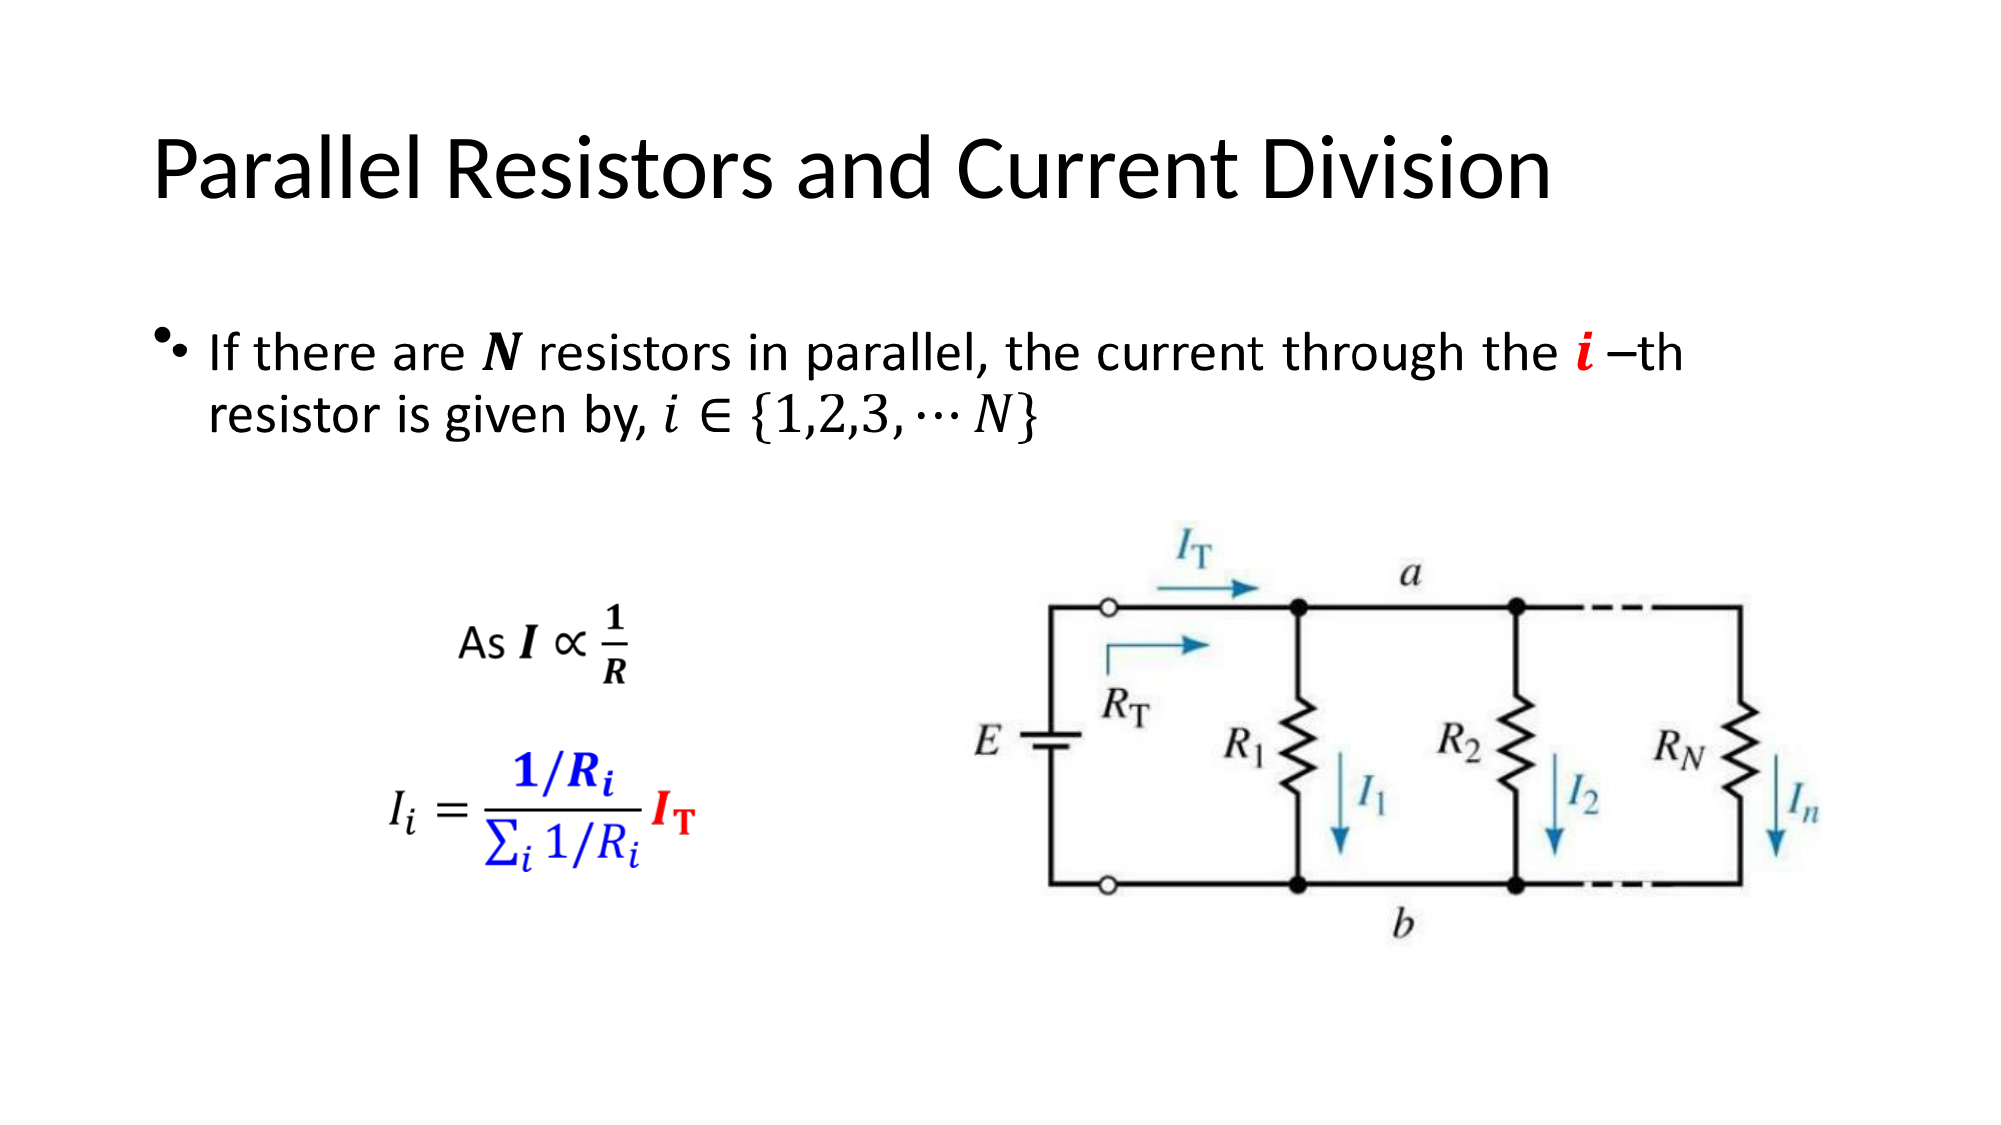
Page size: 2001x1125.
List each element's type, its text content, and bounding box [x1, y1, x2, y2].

picture [959, 510, 1851, 960]
list [137, 299, 1863, 1014]
text_box [296, 590, 801, 881]
title Parallel Resistors and Current Division [137, 59, 1863, 278]
